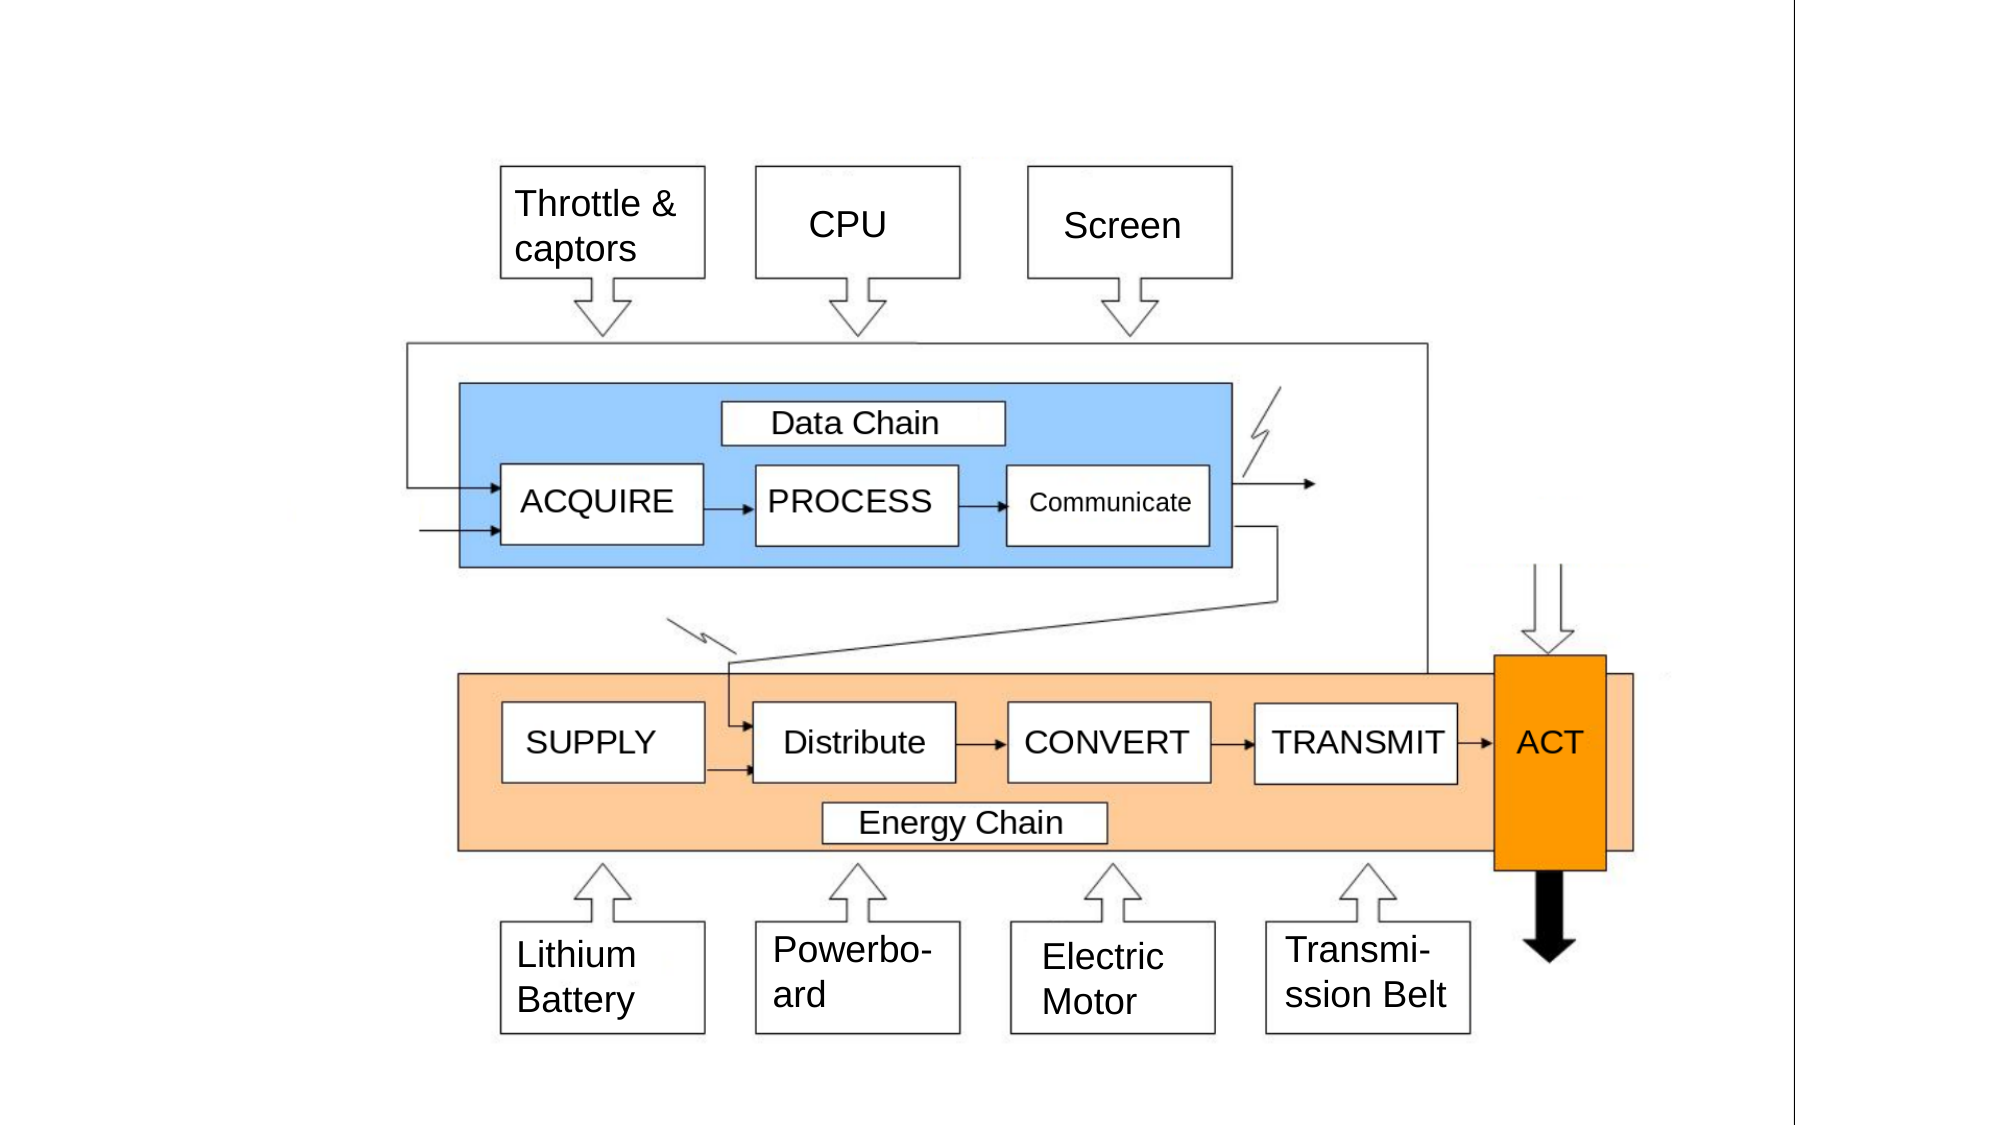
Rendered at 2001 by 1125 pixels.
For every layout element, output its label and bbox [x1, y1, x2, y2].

picture [204, 0, 1795, 1125]
